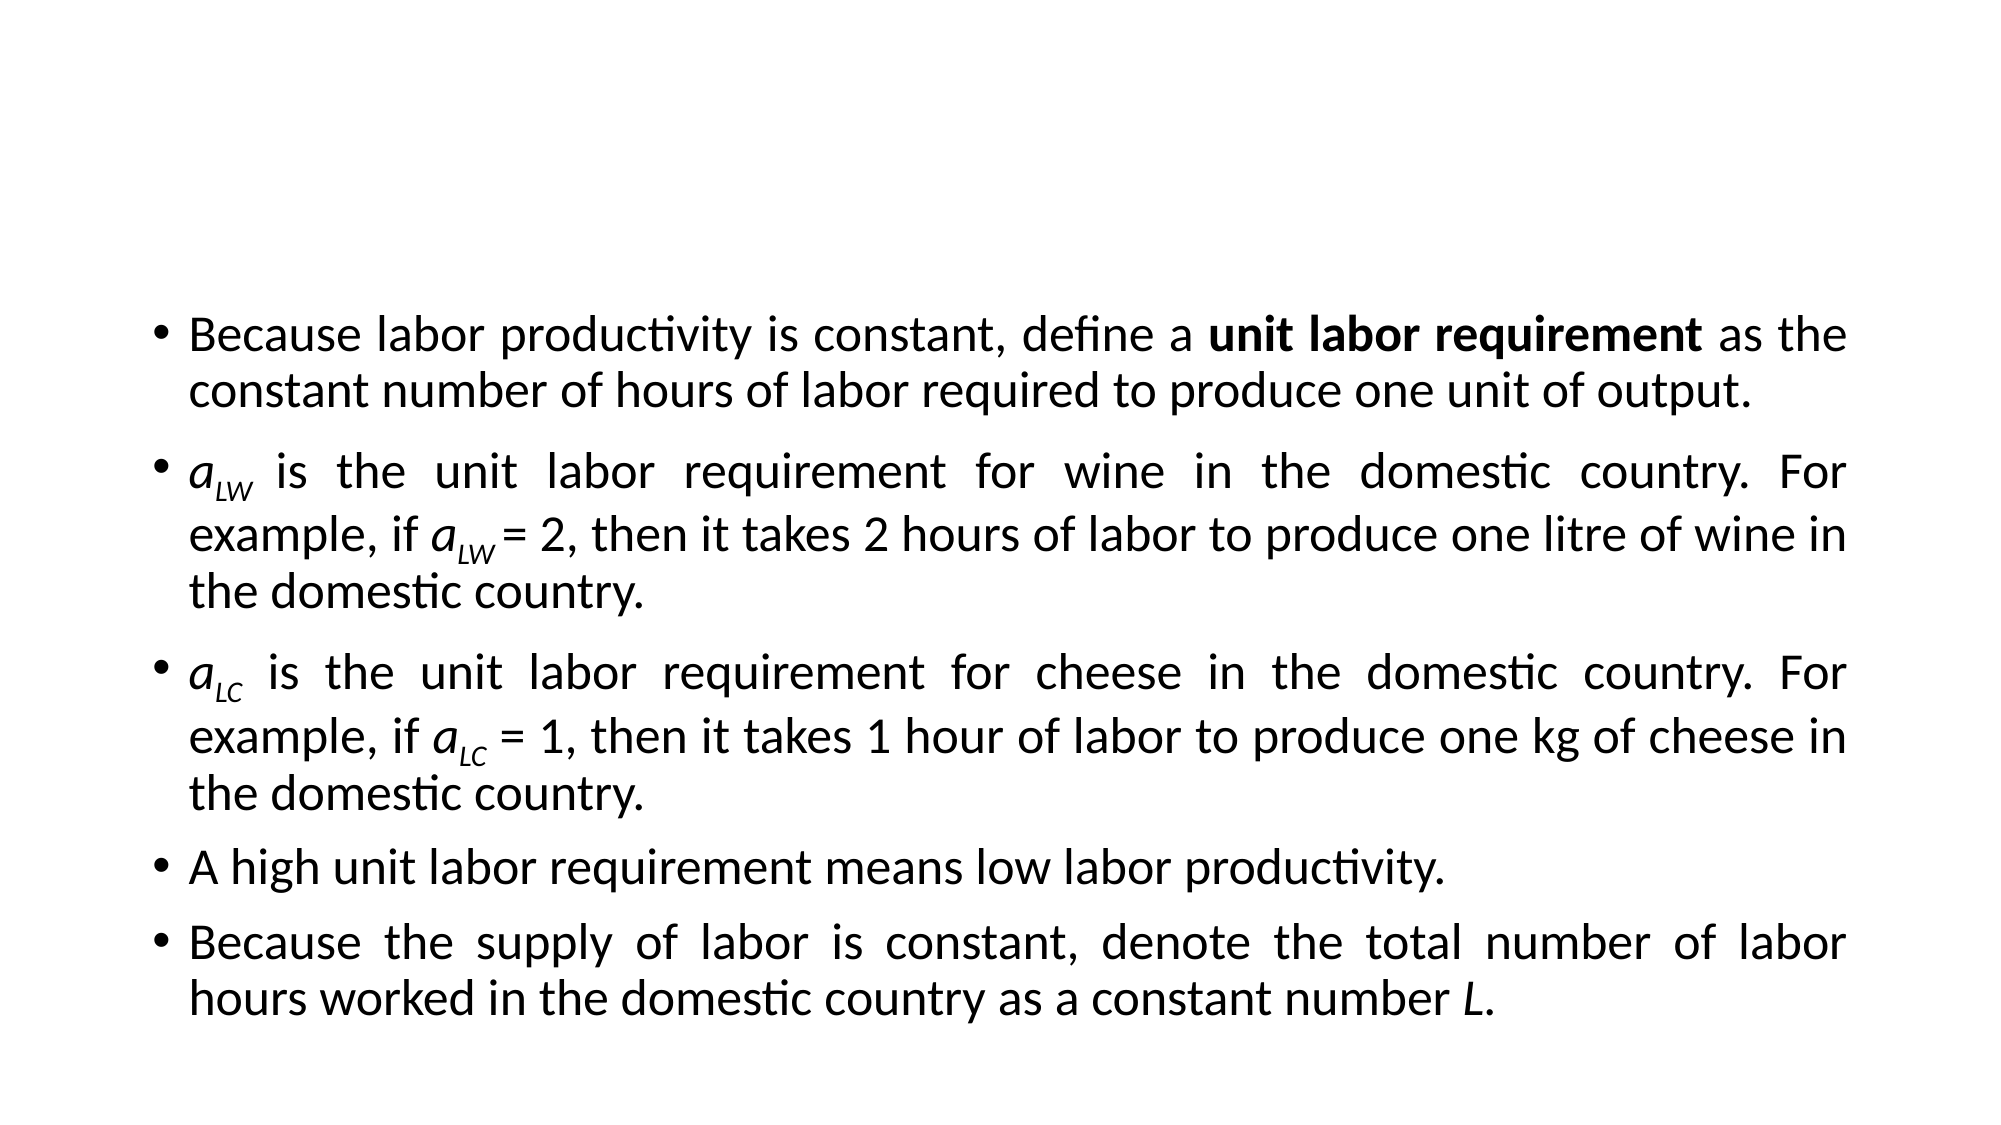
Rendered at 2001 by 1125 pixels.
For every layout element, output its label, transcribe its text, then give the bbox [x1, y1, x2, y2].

list Because labor productivity is constant, define a unit labor requirement as the constant number of hours of labor required to produce one unit of output. aLW is the unit labor requirement for wine in the domestic country. For example, if aLW = 2, then it takes 2 hours of labor to produce one litre of wine in the domestic country. aLC is the unit labor requirement for cheese in the domestic country. For example, if aLC = 1, then it takes 1 hour of labor to produce one kg of cheese in the domestic country. A high unit labor requirement means low labor productivity. Because the supply of labor is constant, denote the total number of labor hours worked in the domestic country as a constant number L. [137, 299, 1863, 1050]
